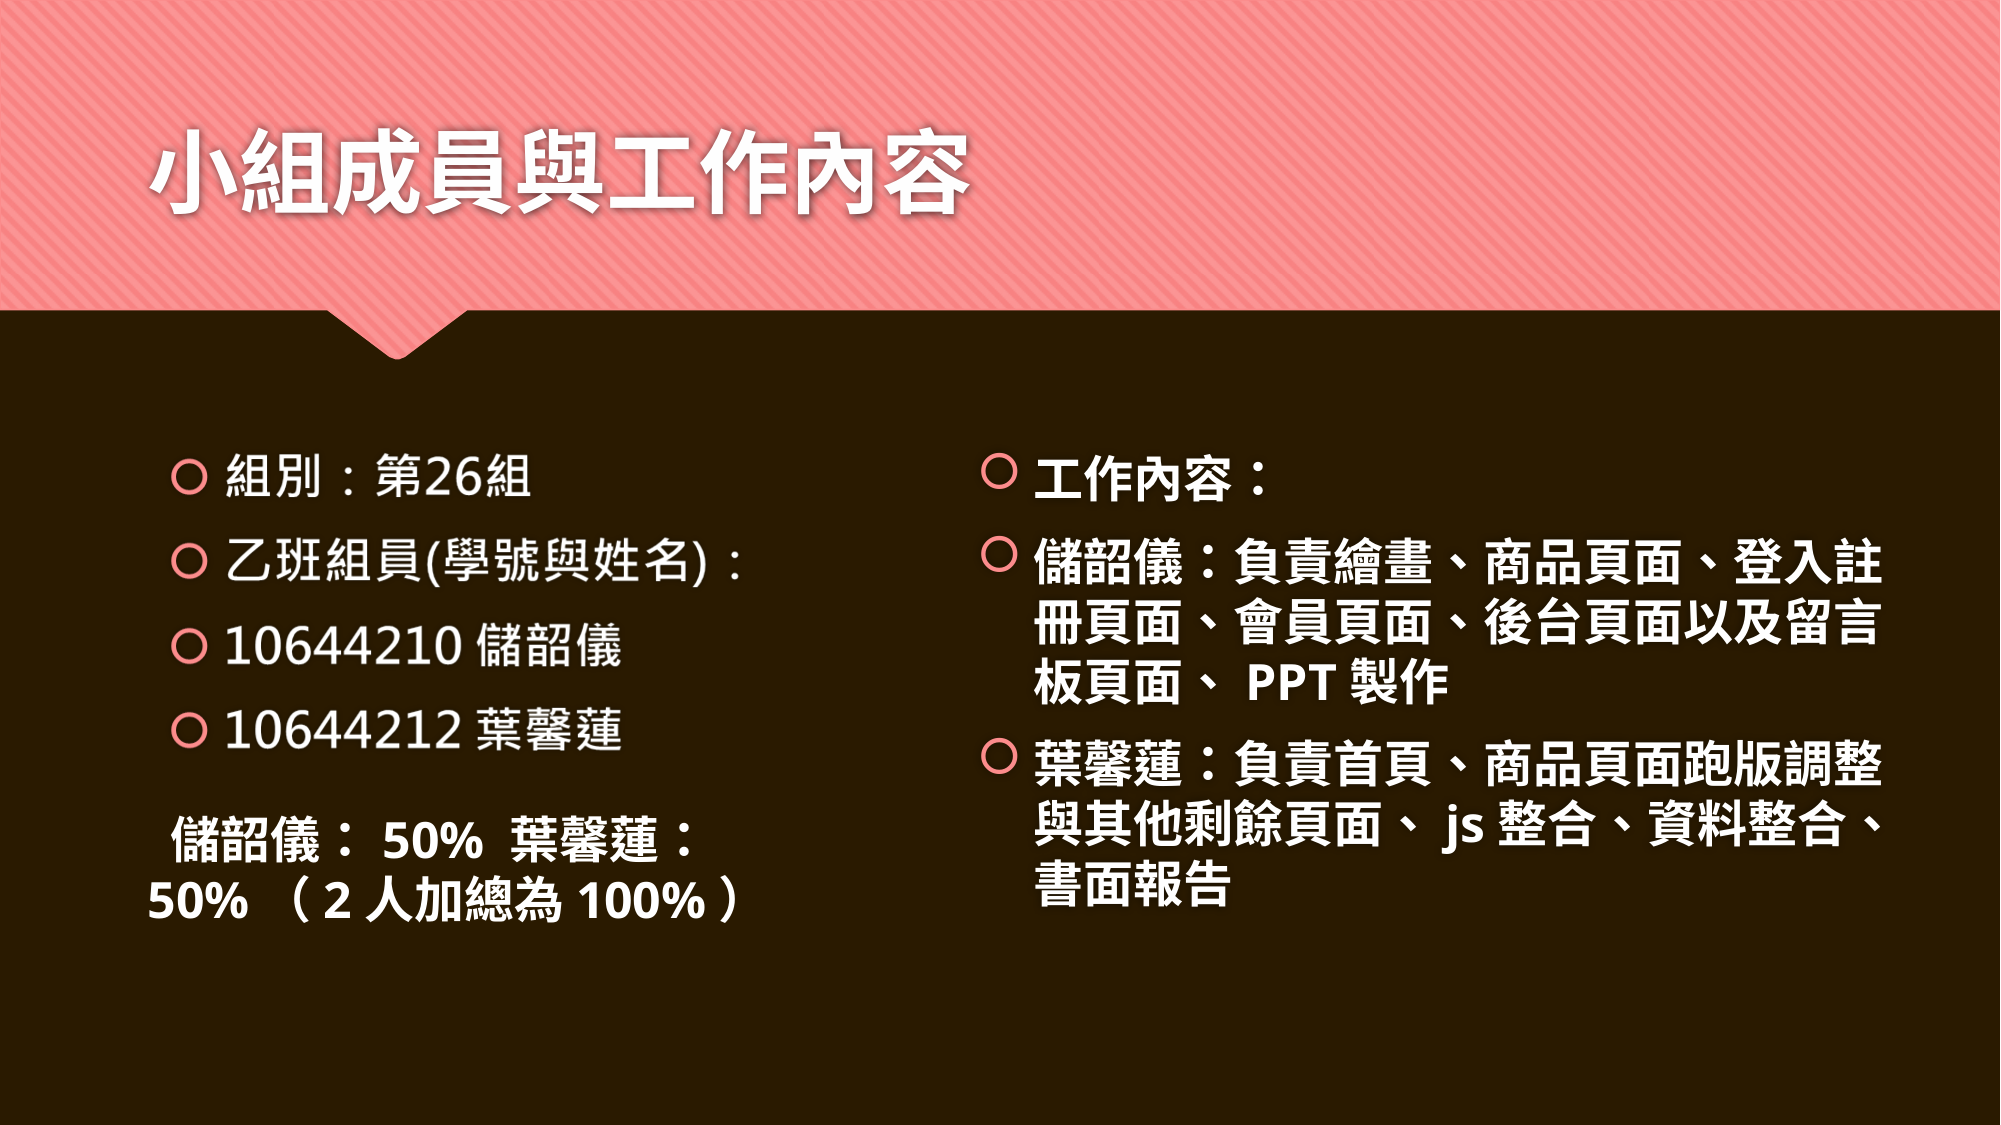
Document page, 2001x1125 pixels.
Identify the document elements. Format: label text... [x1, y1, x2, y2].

title 小組成員與工作內容 [132, 73, 1868, 233]
list 工作內容： 儲韶儀：負責繪畫、商品頁面、登入註冊頁面、會員頁面、後台頁面以及留言板頁面、PPT製作 葉馨蓮：負責首頁、商品頁面跑版調整與其他剩餘頁面、js整合、資料整合、書面報告 [962, 420, 1901, 1005]
picture [132, 334, 868, 938]
